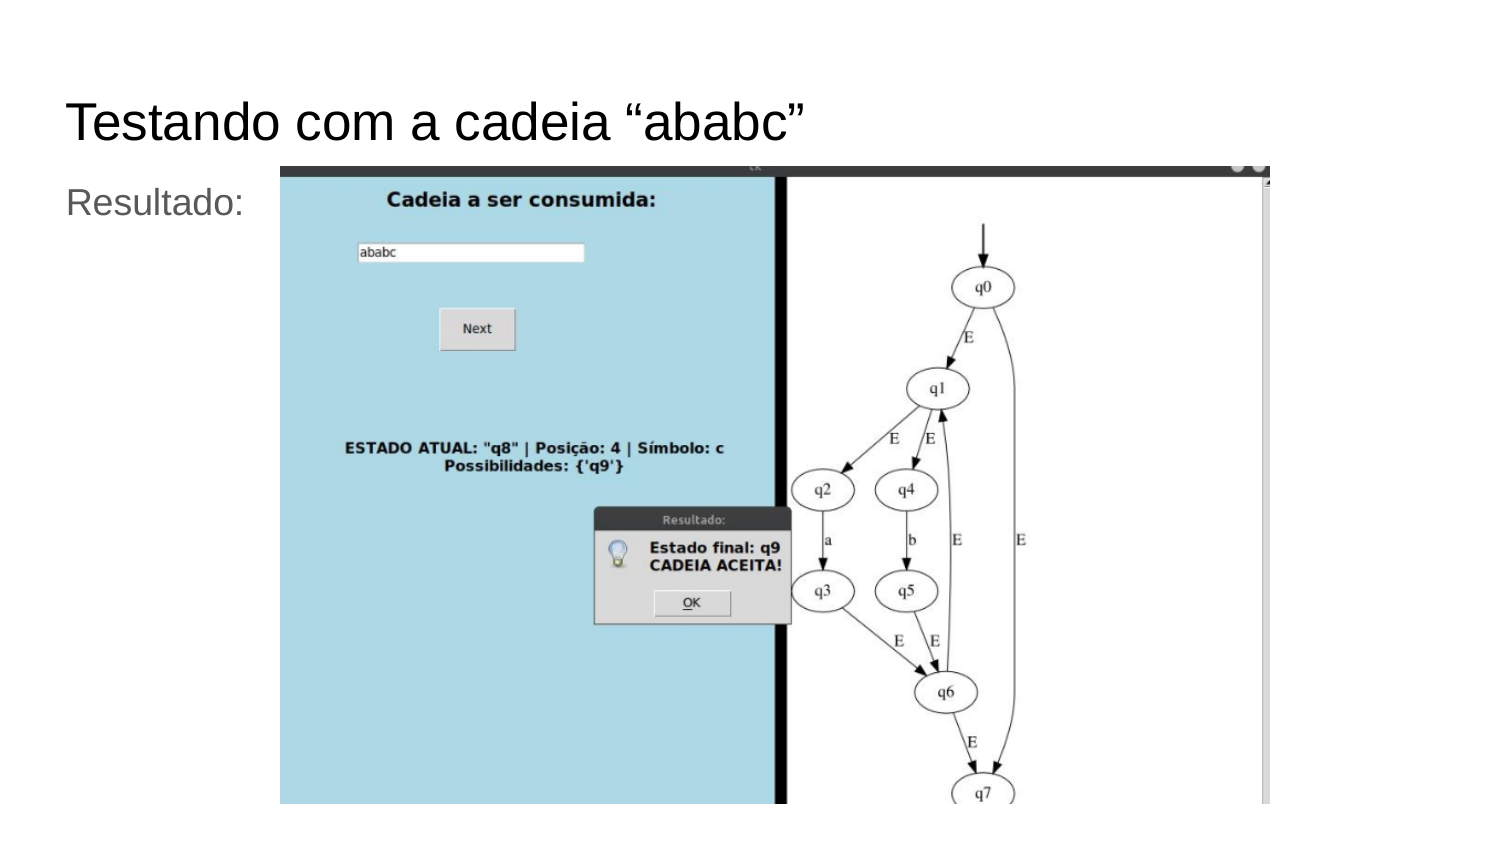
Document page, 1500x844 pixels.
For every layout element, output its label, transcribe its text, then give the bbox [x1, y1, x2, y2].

picture [280, 166, 1270, 804]
text_box Testando com a cadeia “ababc” [51, 72, 1449, 167]
text_box Resultado: [51, 156, 689, 334]
